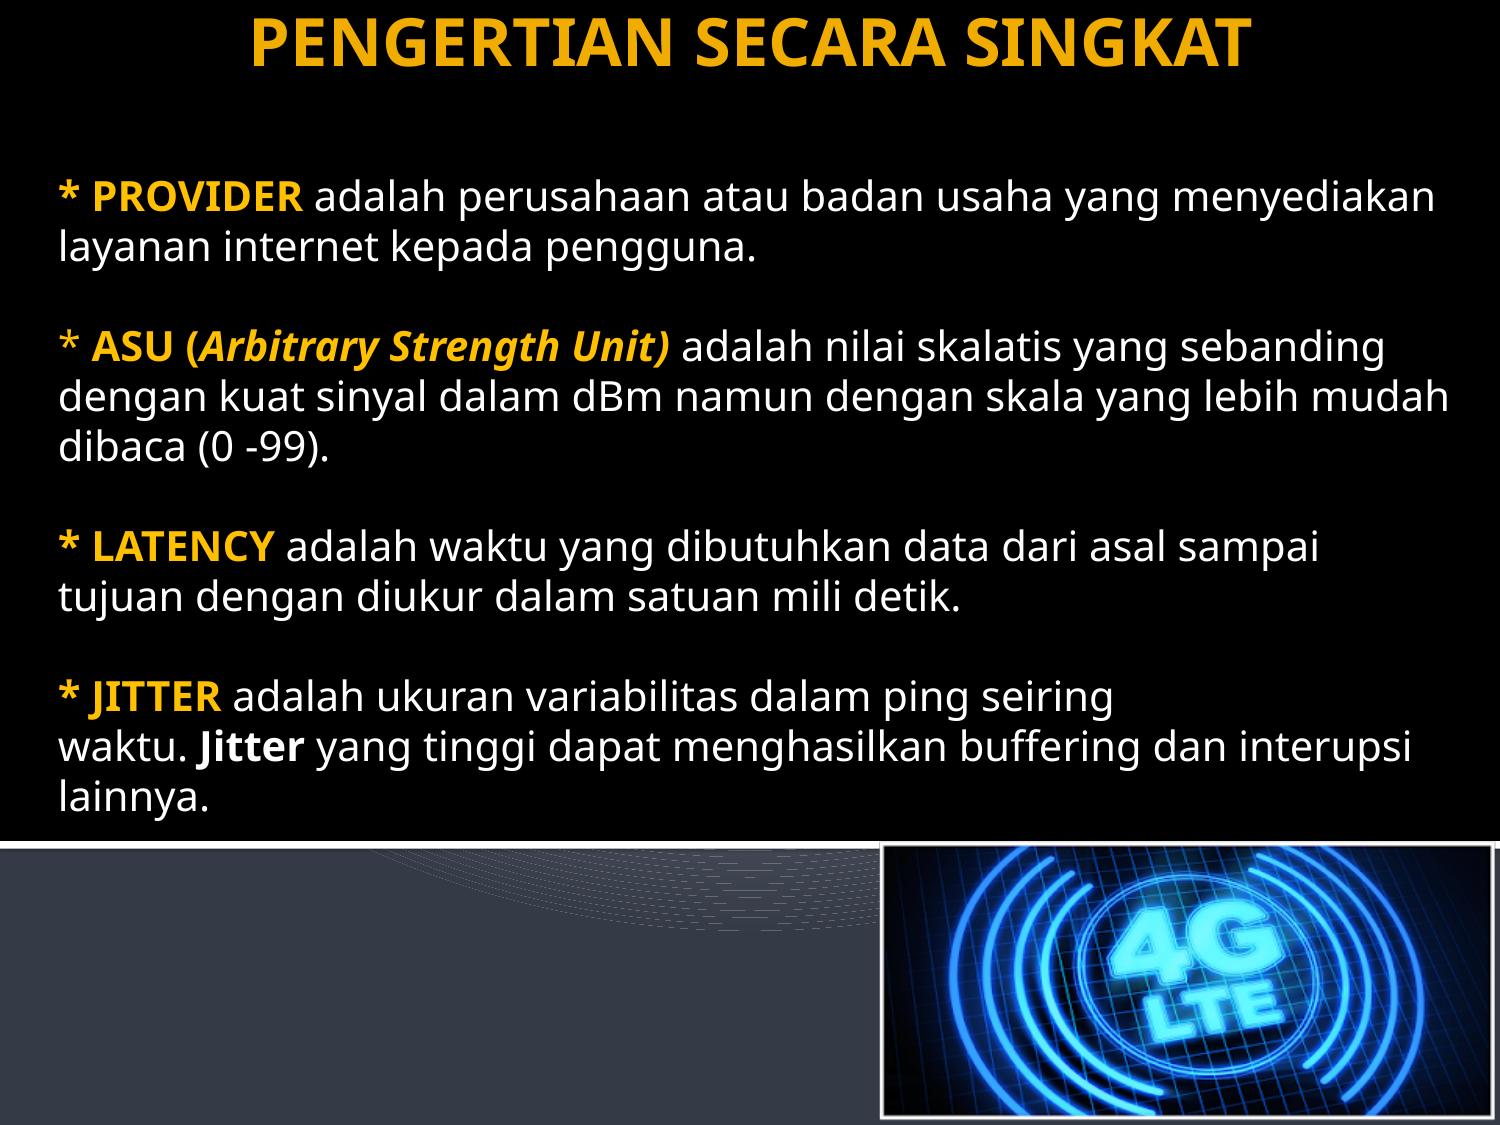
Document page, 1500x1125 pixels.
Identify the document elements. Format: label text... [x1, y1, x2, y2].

picture [874, 837, 1500, 1125]
subtitle * PROVIDER adalah perusahaan atau badan usaha yang menyediakan layanan internet kepada pengguna. * ASU (Arbitrary Strength Unit) adalah nilai skalatis yang sebanding dengan kuat sinyal dalam dBm namun dengan skala yang lebih mudah dibaca (0 -99). * LATENCY adalah waktu yang dibutuhkan data dari asal sampai tujuan dengan diukur dalam satuan mili detik. * JITTER adalah ukuran variabilitas dalam ping seiring waktu. Jitter yang tinggi dapat menghasilkan buffering dan interupsi lainnya. [38, 244, 1464, 1020]
title PENGERTIAN SECARA SINGKAT [110, 0, 1386, 153]
